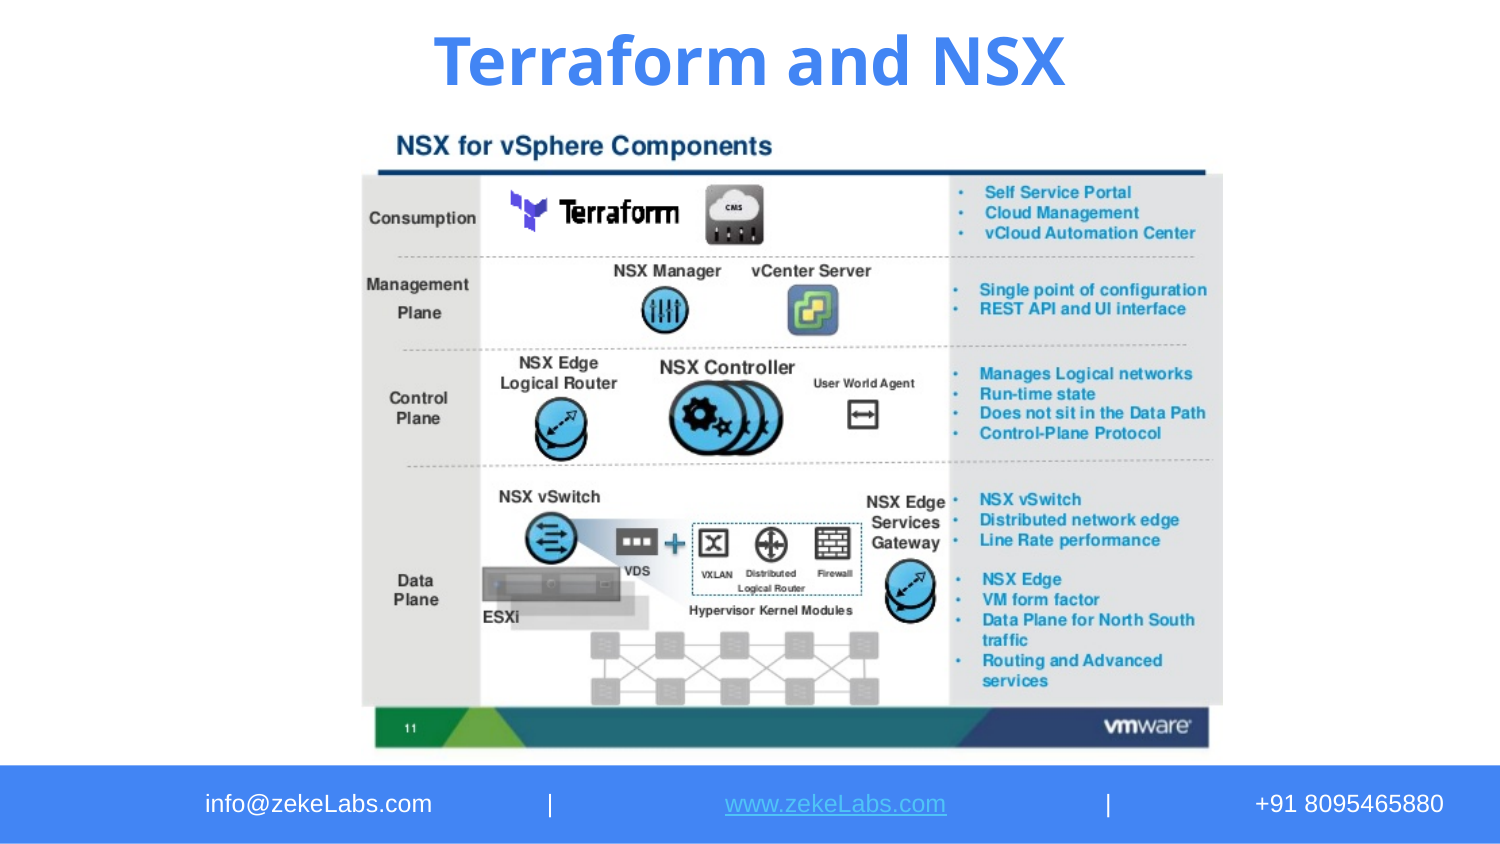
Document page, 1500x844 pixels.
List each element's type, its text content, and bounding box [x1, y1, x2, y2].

text_box info@zekeLabs.com | www.zekeLabs.com | +91 8095465880 [0, 772, 1500, 844]
picture [361, 113, 1223, 761]
title Terraform and NSX [0, 0, 1500, 114]
